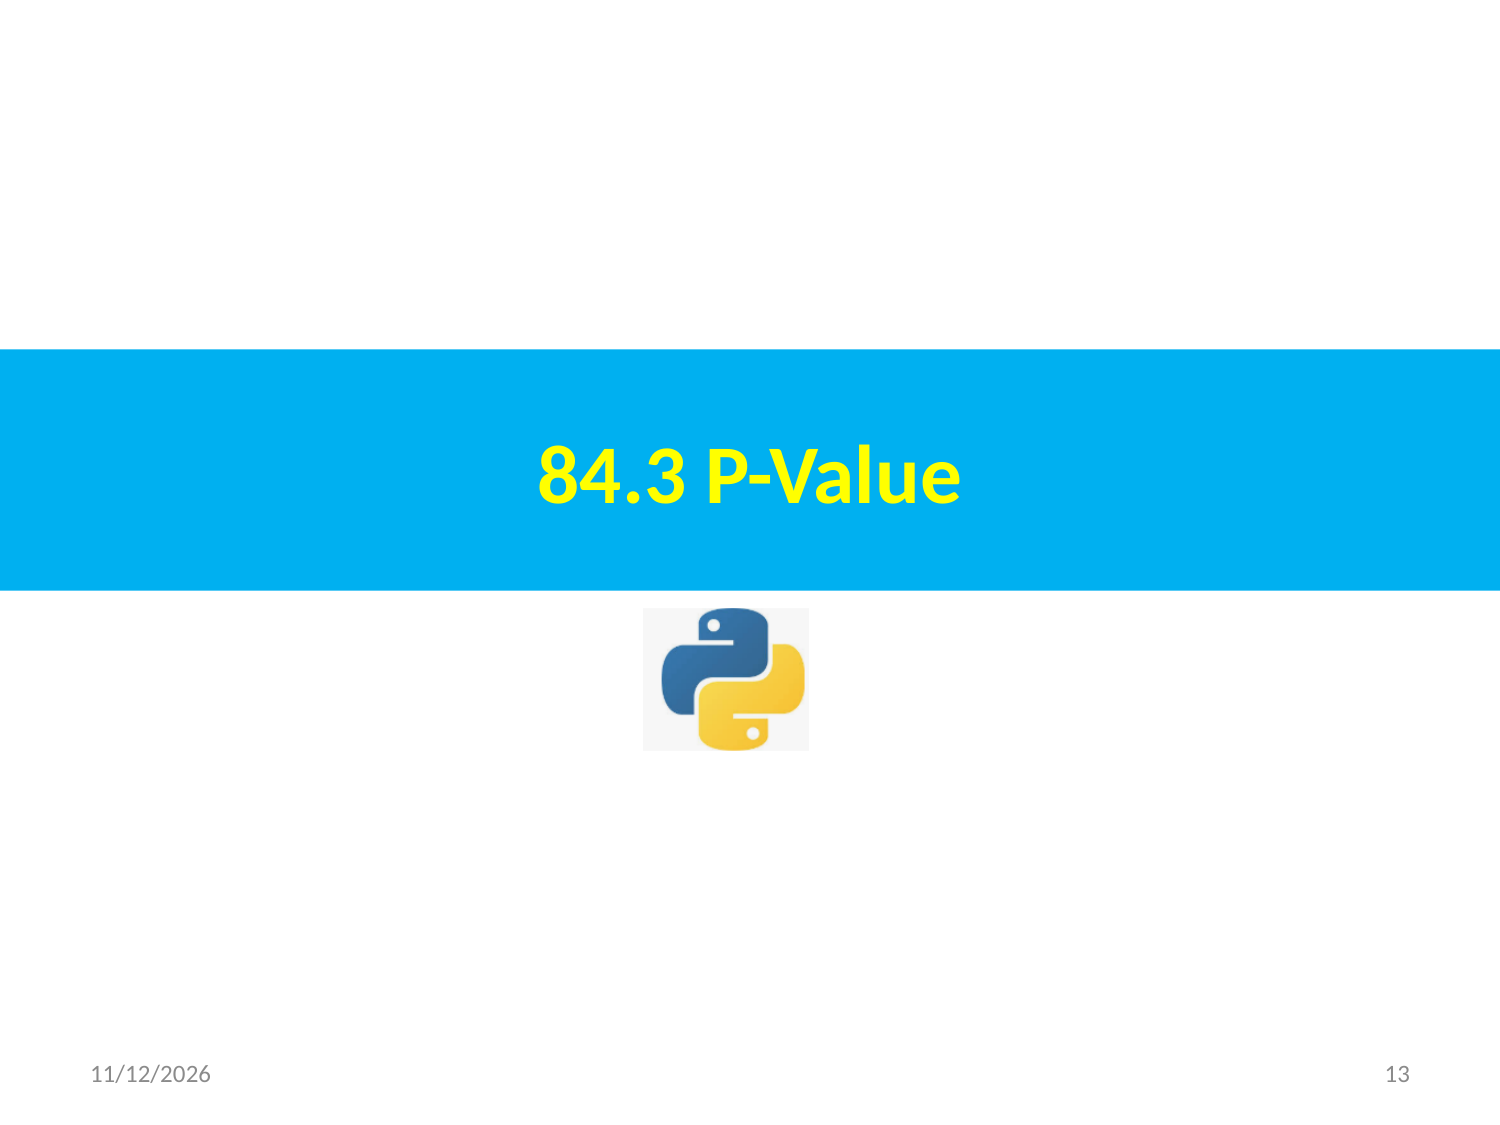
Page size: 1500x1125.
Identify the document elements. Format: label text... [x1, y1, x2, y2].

picture [643, 606, 809, 752]
slide_number 13 [1074, 1042, 1425, 1103]
title 84.3 P-Value [0, 349, 1500, 591]
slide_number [75, 1042, 425, 1103]
